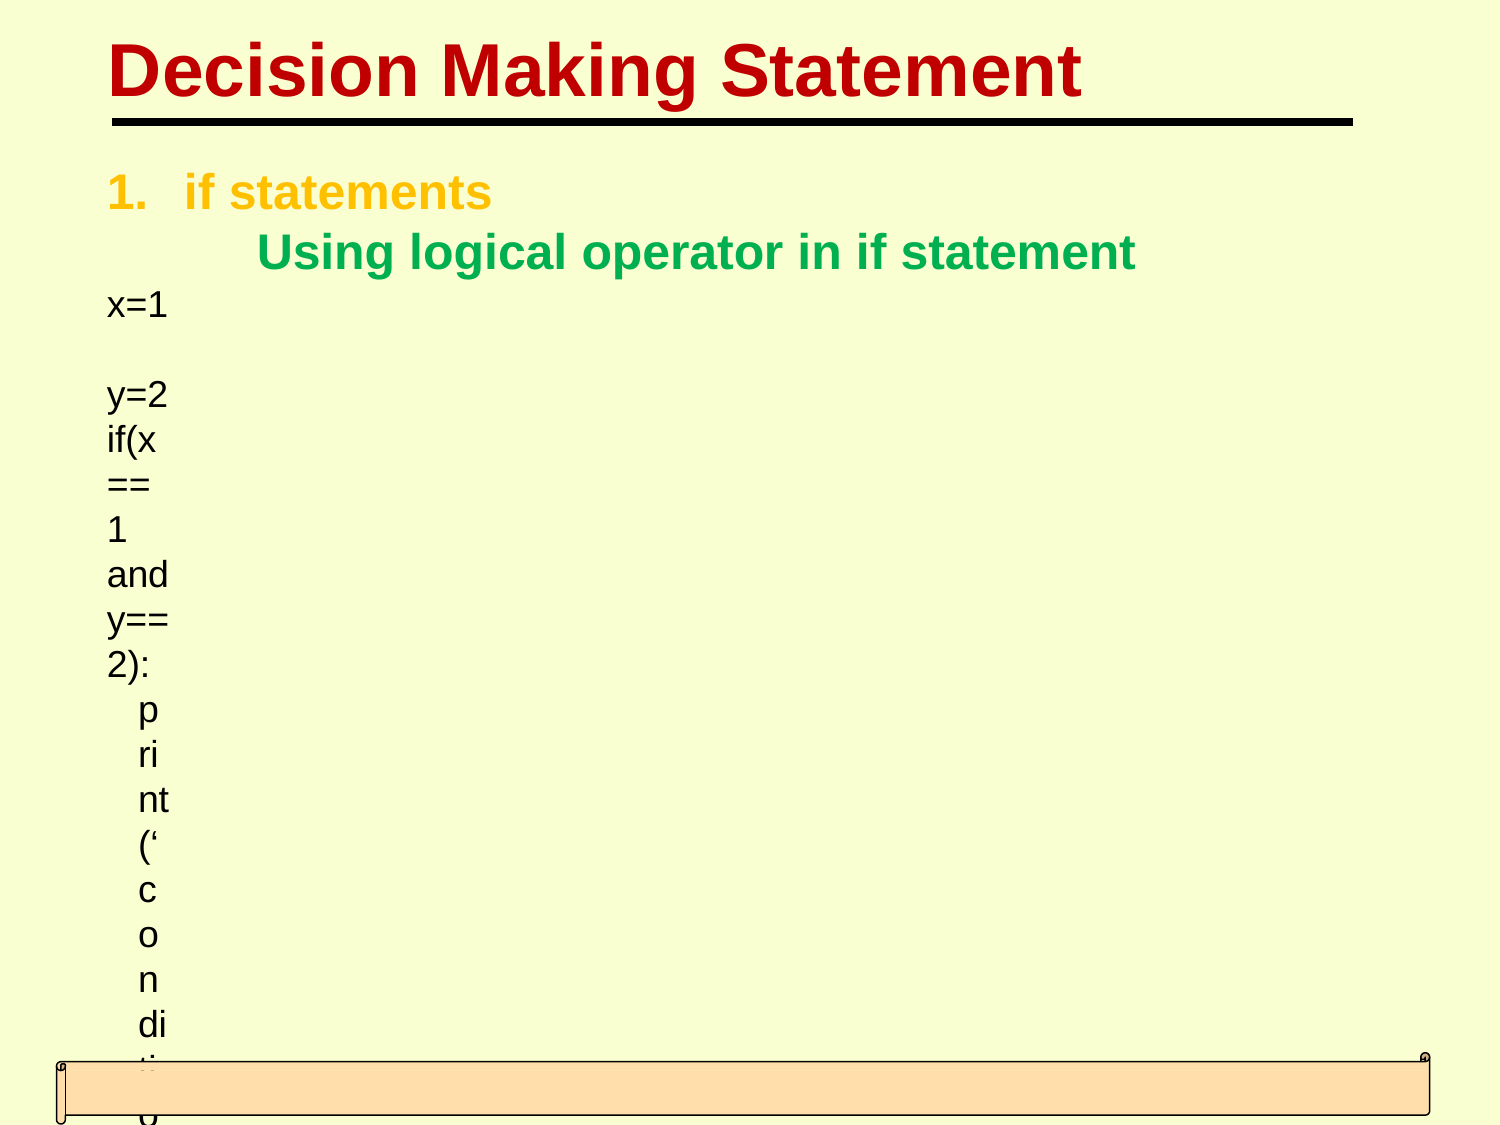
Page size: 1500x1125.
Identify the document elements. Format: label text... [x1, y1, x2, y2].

text_box [1420, 1052, 1430, 1059]
text_box [56, 1063, 66, 1071]
title Decision Making Statement [105, 18, 1086, 157]
text_box 1. if statements Using logical operator in if statement x=1 y=2 if(x==1 and y==2): print(‘condition matcing the criteria') Output :- condition matcing the criteria ----------------------------------------------------------- a=100 if not(a == 20): print('a is not equal to 20') Output :- a is not equal to 20 [104, 1116, 1139, 1125]
text_box [56, 1059, 1430, 1124]
text_box 1. if statements Using logical operator in if statement x=1 y=2 if(x==1 and y==2): print(‘condition matcing the criteria') Output :- condition matcing the criteria ----------------------------------------------------------- a=100 if not(a == 20): print('a is not equal to 20') Output :- a is not equal to 20 [104, 157, 1139, 1061]
text_box [92, 15, 1108, 122]
